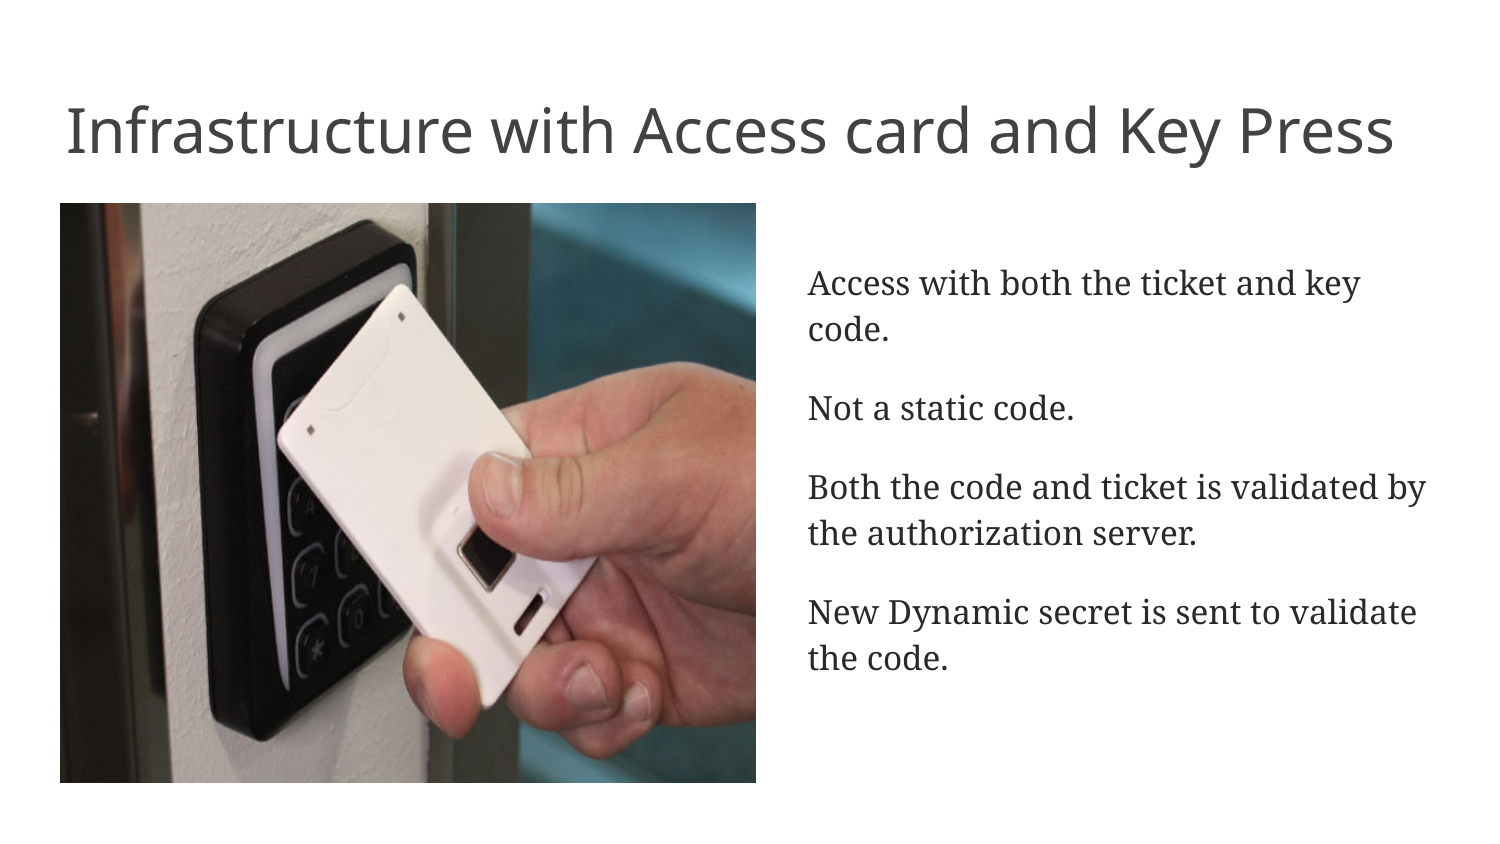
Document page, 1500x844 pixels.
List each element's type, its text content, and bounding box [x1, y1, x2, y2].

list Access with both the ticket and key code. Not a static code. Both the code and ticket is validated by the authorization server. New Dynamic secret is sent to validate the code. [792, 240, 1449, 750]
picture [60, 202, 756, 784]
title Infrastructure with Access card and Key Press [51, 61, 1449, 182]
